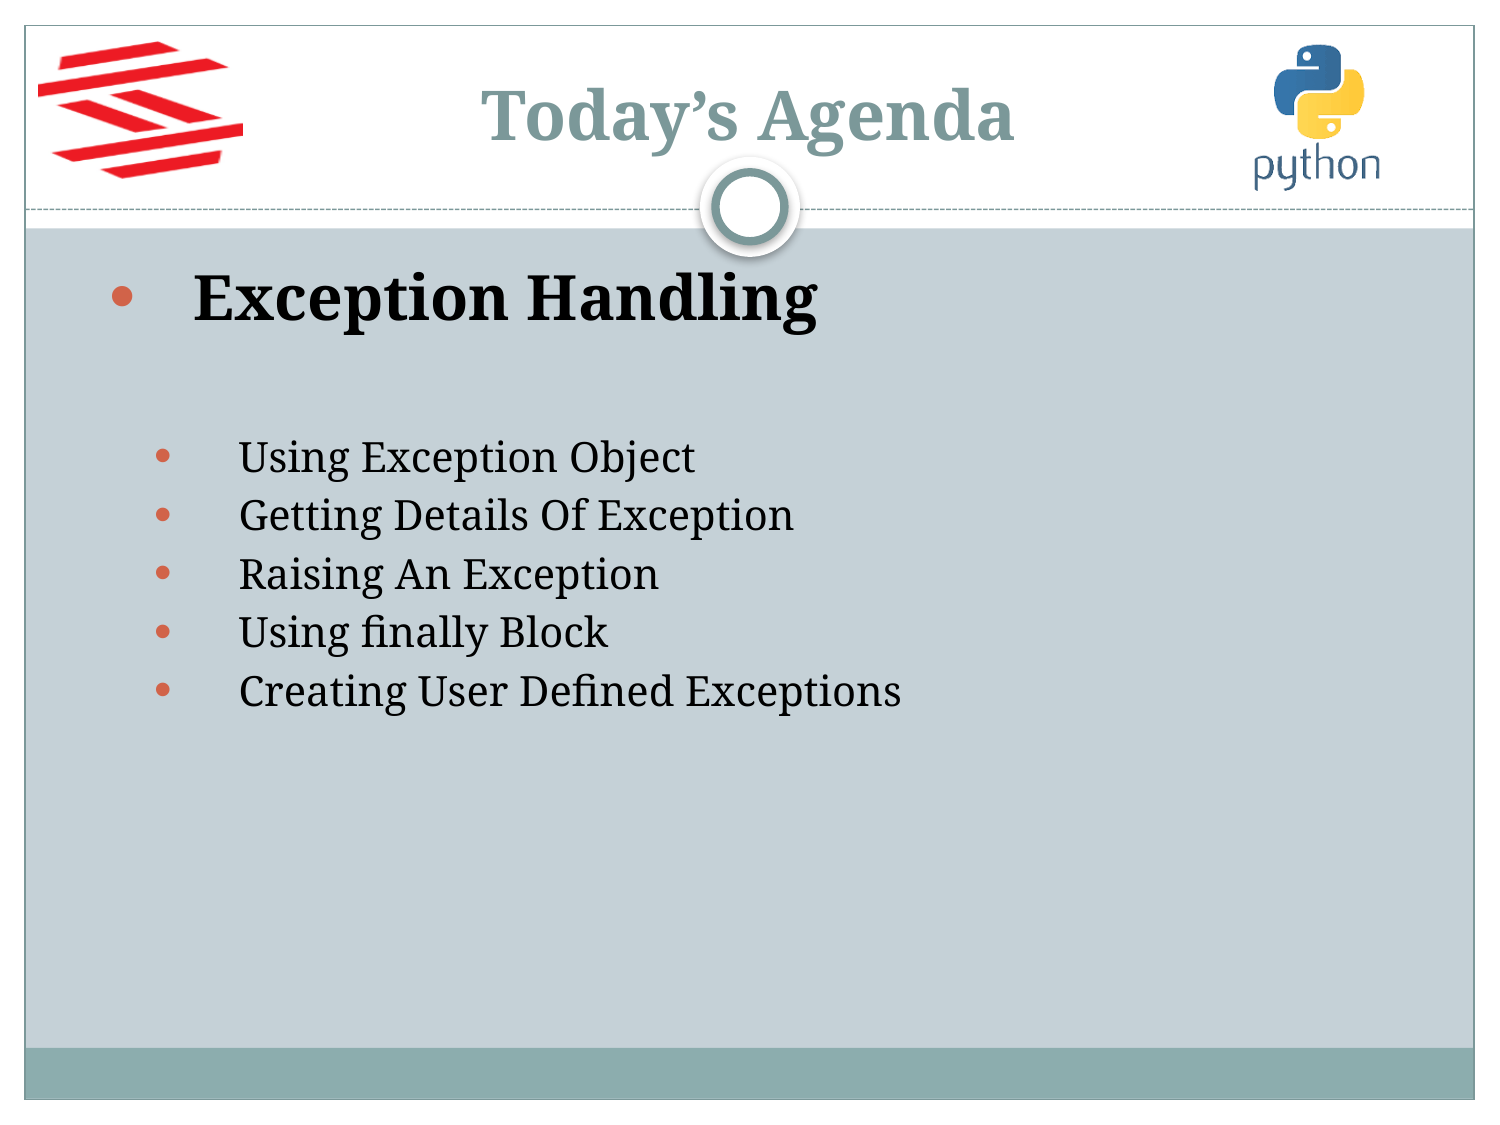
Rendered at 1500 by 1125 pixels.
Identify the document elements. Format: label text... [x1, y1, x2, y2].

list Exception Handling Using Exception Object Getting Details Of Exception Raising An Exception Using finally Block Creating User Defined Exceptions [49, 250, 1445, 1047]
picture [1163, 42, 1471, 197]
picture [37, 40, 243, 185]
title Today’s Agenda [237, 37, 1450, 162]
